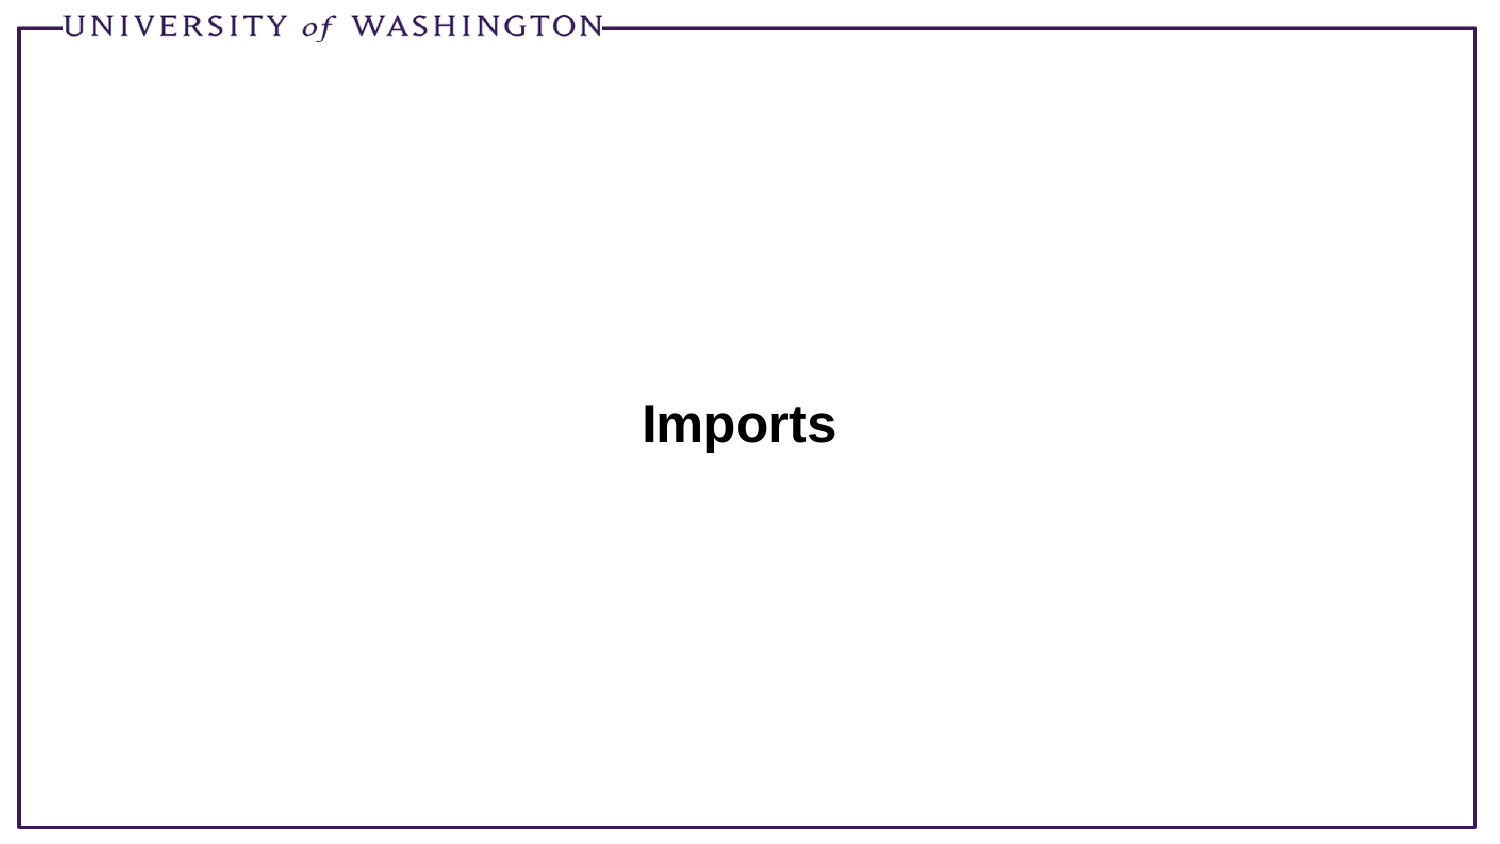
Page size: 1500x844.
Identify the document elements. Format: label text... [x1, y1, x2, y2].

picture [15, 15, 1480, 830]
title Imports [40, 374, 1439, 469]
